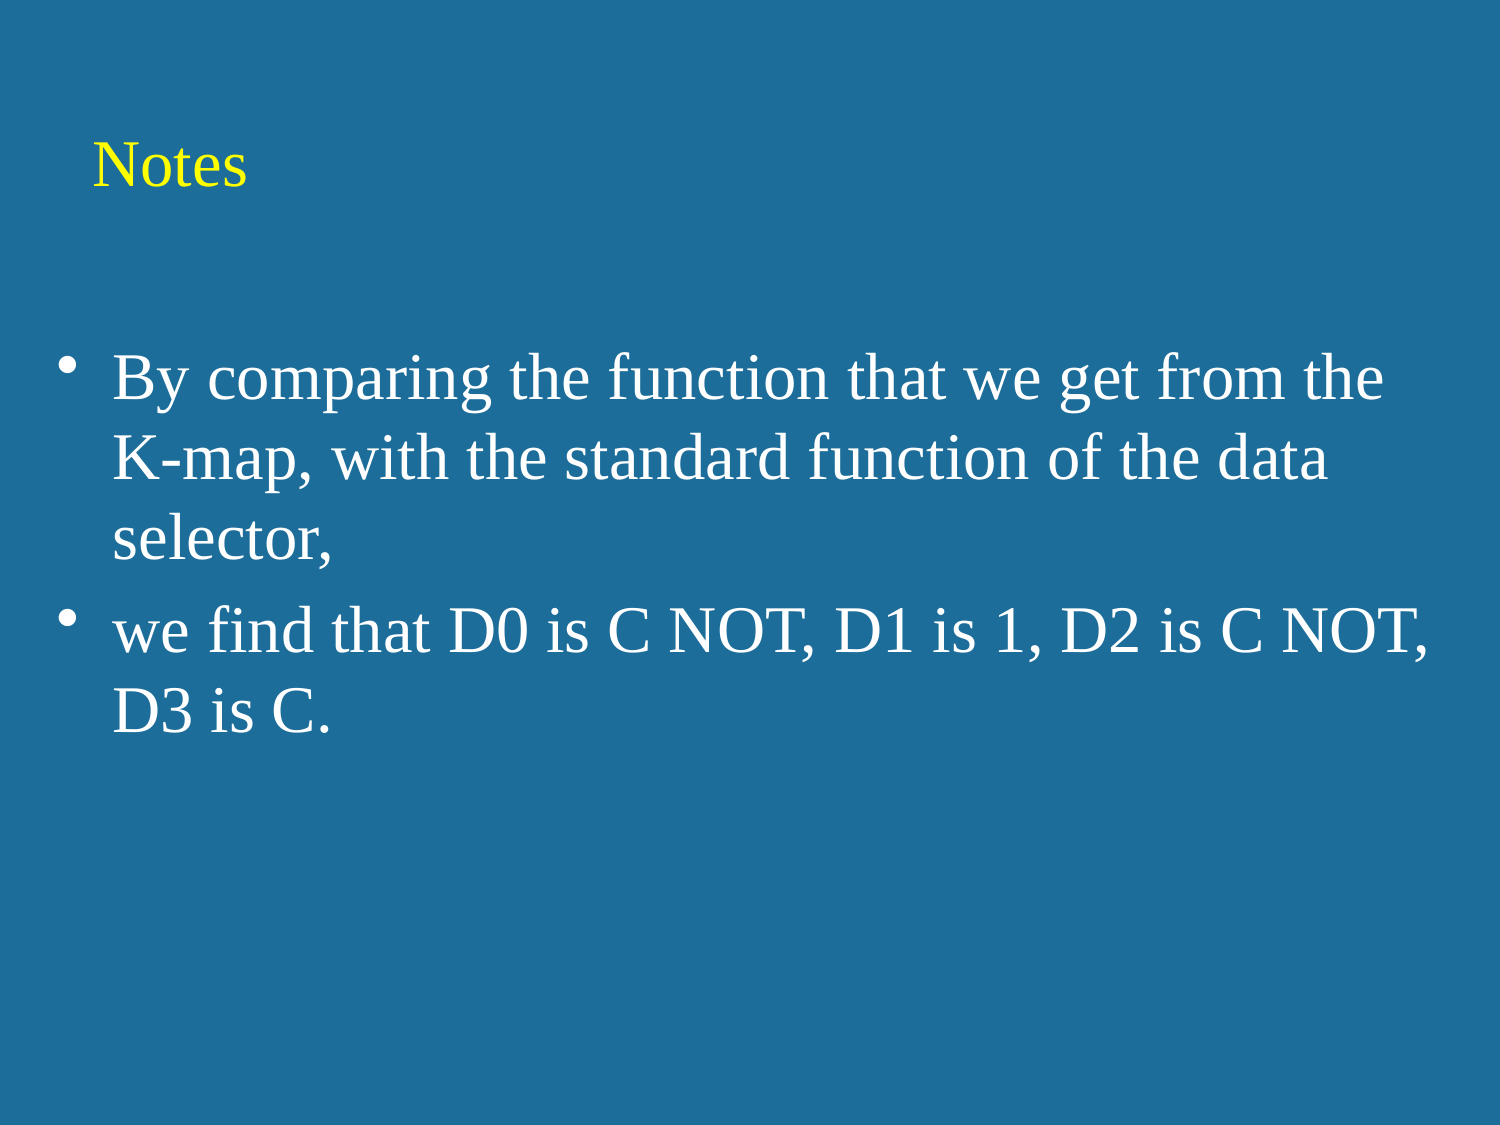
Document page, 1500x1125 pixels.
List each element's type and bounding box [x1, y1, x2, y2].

text_box [77, 112, 264, 207]
list [41, 324, 1463, 1000]
